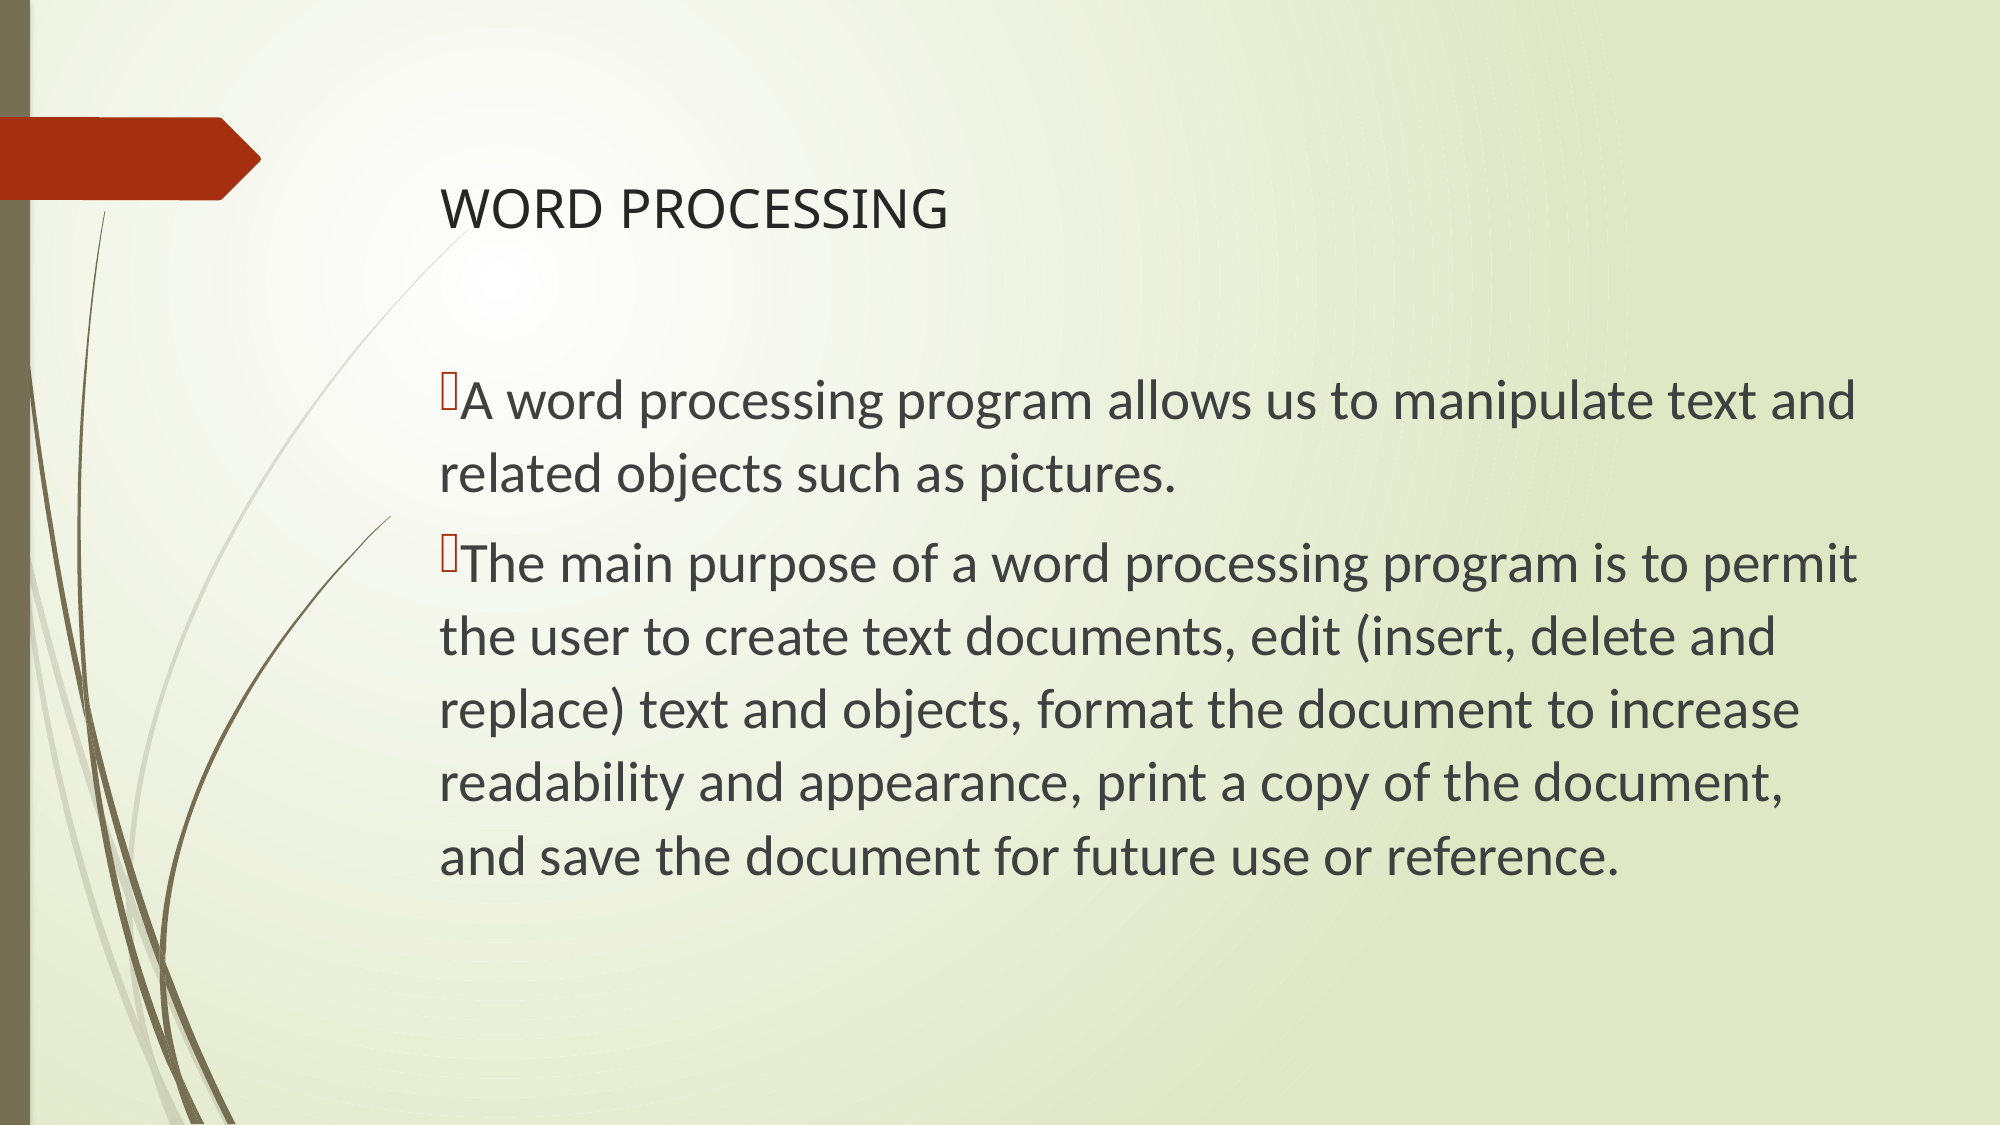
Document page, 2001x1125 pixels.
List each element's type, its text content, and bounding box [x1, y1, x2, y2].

title WORD PROCESSING [425, 102, 1888, 313]
list A word processing program allows us to manipulate text and related objects such as pictures. The main purpose of a word processing program is to permit the user to create text documents, edit (insert, delete and replace) text and objects, format the document to increase readability and appearance, print a copy of the document, and save the document for future use or reference. [424, 350, 1888, 970]
